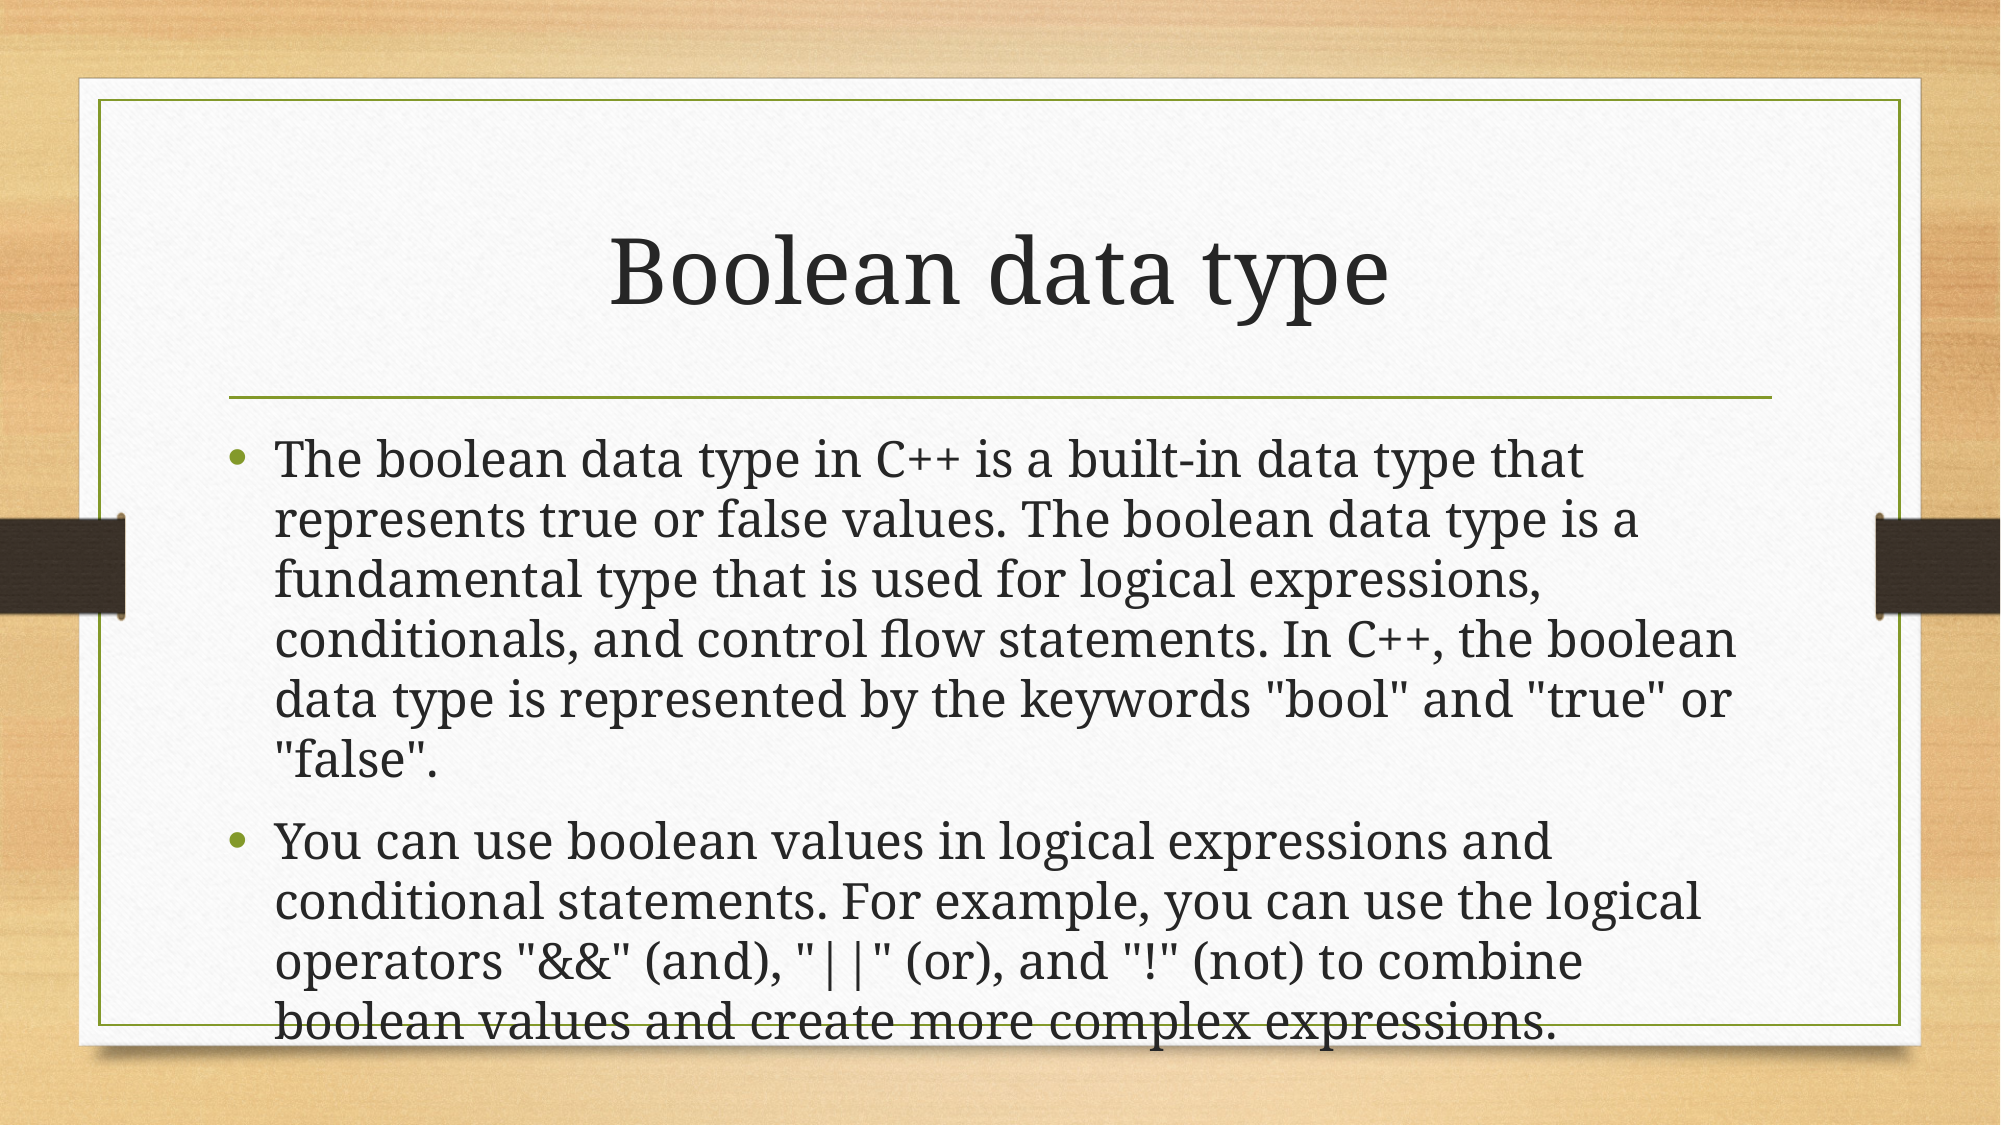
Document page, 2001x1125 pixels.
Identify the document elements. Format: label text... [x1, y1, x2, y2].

list The boolean data type in C++ is a built-in data type that represents true or false values. The boolean data type is a fundamental type that is used for logical expressions, conditionals, and control flow statements. In C++, the boolean data type is represented by the keywords "bool" and "true" or "false". You can use boolean values in logical expressions and conditional statements. For example, you can use the logical operators "&&" (and), "||" (or), and "!" (not) to combine boolean values and create more complex expressions. [212, 419, 1788, 964]
title Boolean data type [212, 161, 1788, 375]
picture [0, 0, 2001, 1125]
